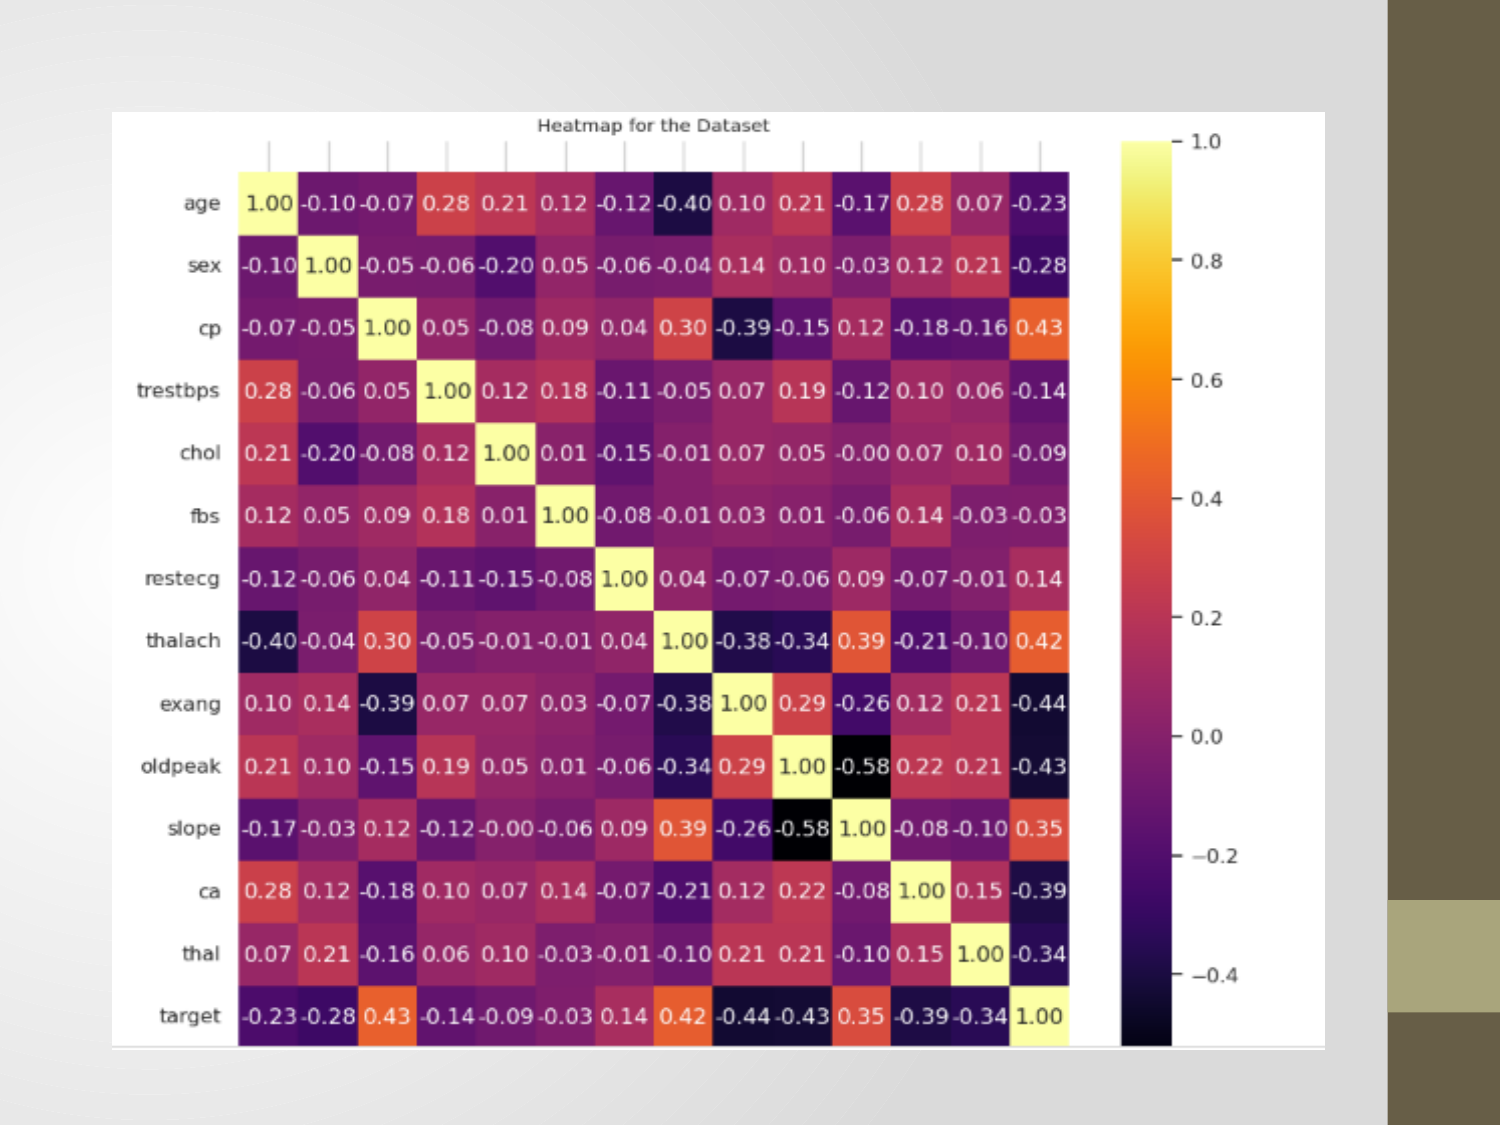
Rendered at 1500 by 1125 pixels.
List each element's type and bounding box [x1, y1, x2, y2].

picture [111, 111, 1326, 1051]
